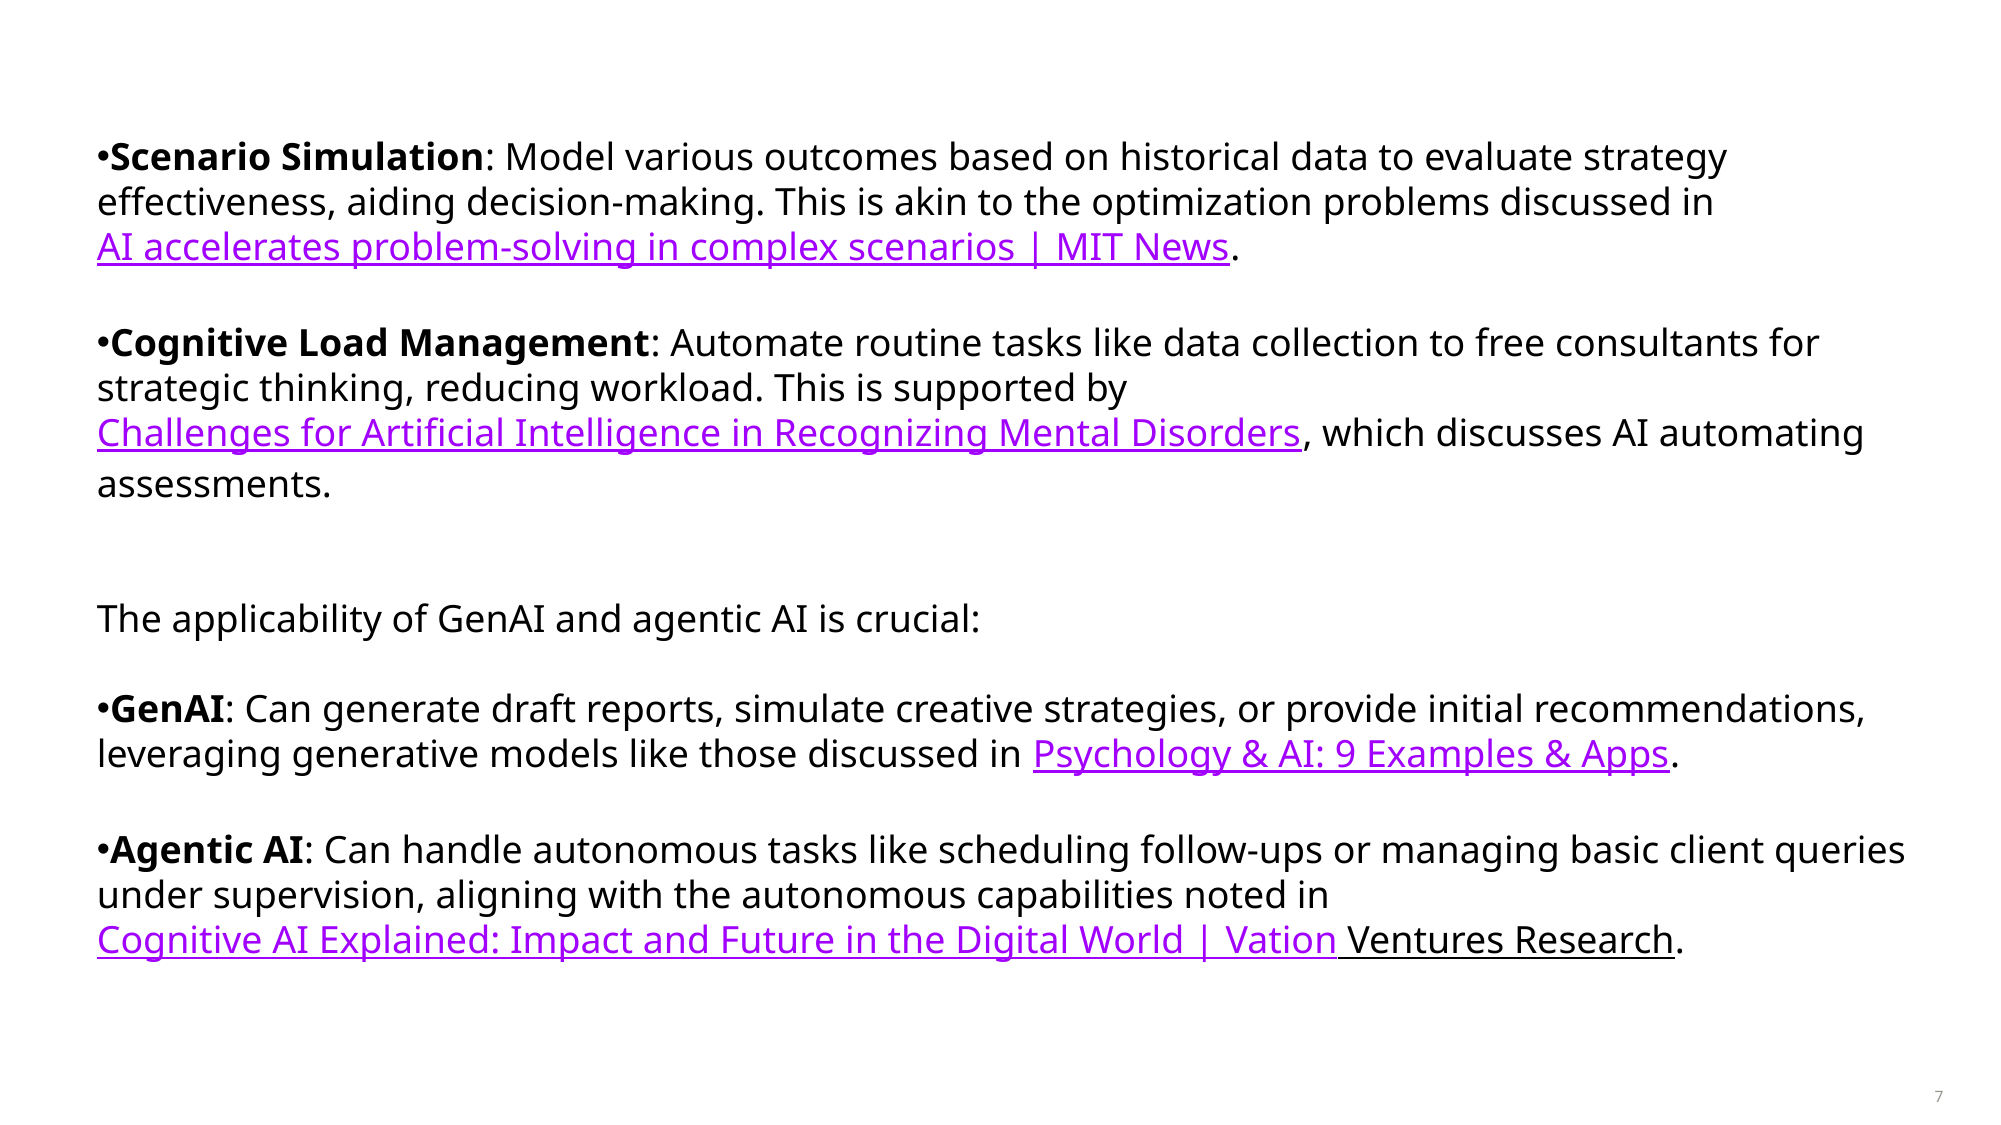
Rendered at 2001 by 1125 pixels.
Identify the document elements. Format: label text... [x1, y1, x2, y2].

text_box Scenario Simulation: Model various outcomes based on historical data to evaluate strategy effectiveness, aiding decision-making. This is akin to the optimization problems discussed in AI accelerates problem-solving in complex scenarios | MIT News. Cognitive Load Management: Automate routine tasks like data collection to free consultants for strategic thinking, reducing workload. This is supported by Challenges for Artificial Intelligence in Recognizing Mental Disorders, which discusses AI automating assessments. The applicability of GenAI and agentic AI is crucial: GenAI: Can generate draft reports, simulate creative strategies, or provide initial recommendations, leveraging generative models like those discussed in Psychology & AI: 9 Examples & Apps. Agentic AI: Can handle autonomous tasks like scheduling follow-ups or managing basic client queries under supervision, aligning with the autonomous capabilities noted in Cognitive AI Explained: Impact and Future in the Digital World | Vation Ventures Research. [82, 125, 1952, 975]
